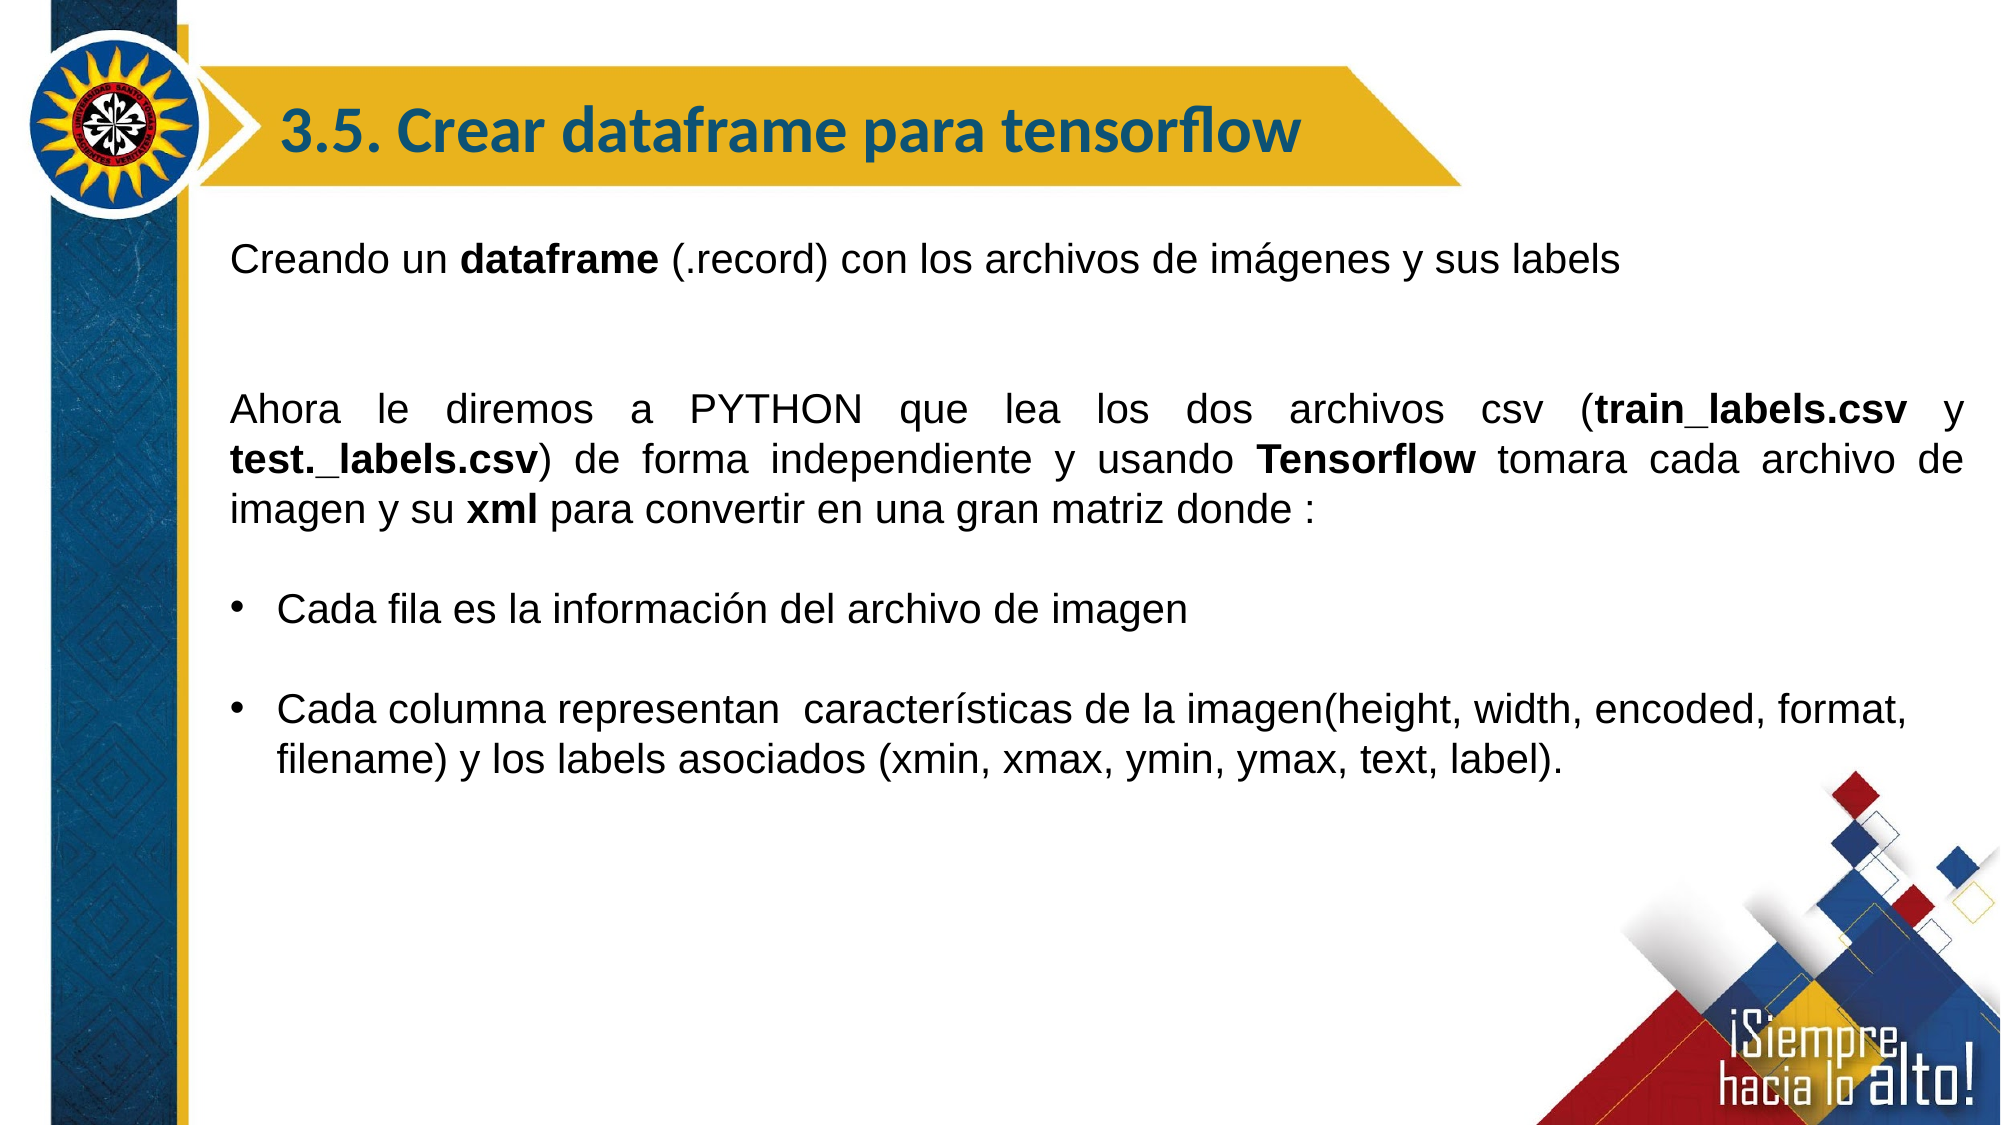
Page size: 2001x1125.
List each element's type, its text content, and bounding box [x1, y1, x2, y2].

text_box 3.5. Crear dataframe para tensorflow [264, 78, 1389, 173]
text_box Creando un dataframe (.record) con los archivos de imágenes y sus labels Ahora le diremos a PYTHON que lea los dos archivos csv (train_labels.csv y test._labels.csv) de forma independiente y usando Tensorflow tomara cada archivo de imagen y su xml para convertir en una gran matriz donde : Cada fila es la información del archivo de imagen Cada columna representan características de la imagen(height, width, encoded, format, filename) y los labels asociados (xmin, xmax, ymin, ymax, text, label). [214, 223, 1980, 940]
picture [0, 0, 2001, 1125]
